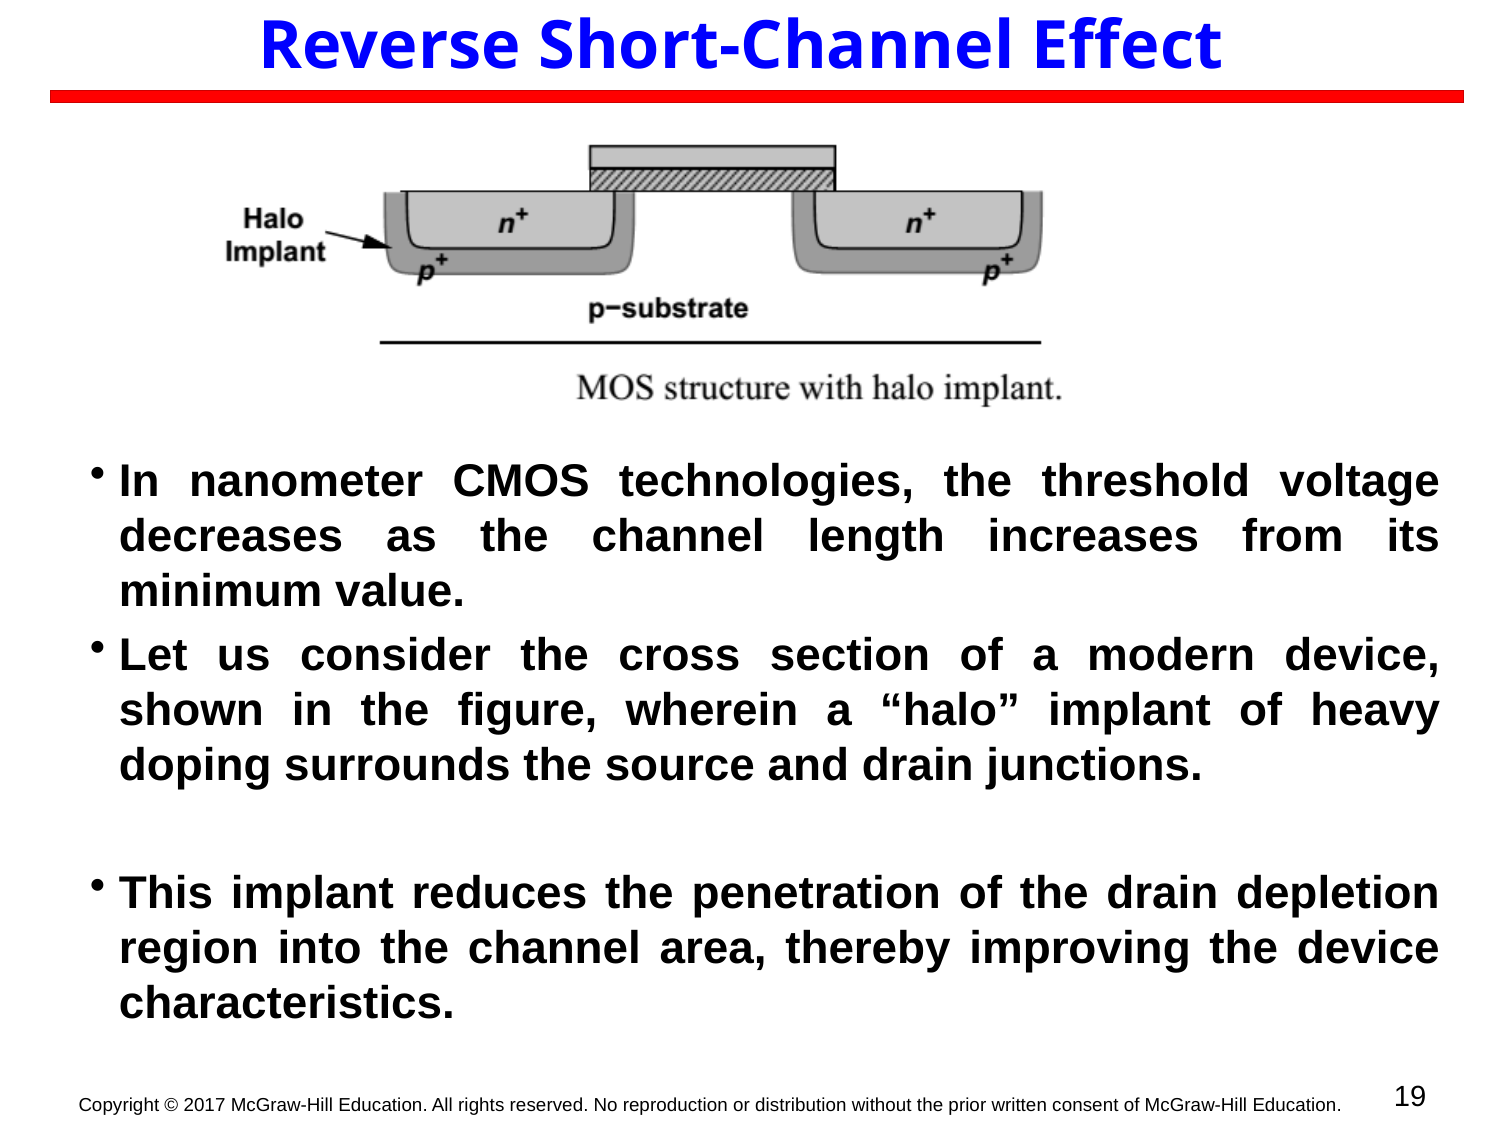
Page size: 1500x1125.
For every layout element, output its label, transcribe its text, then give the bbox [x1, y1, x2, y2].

slide_number 19 [1341, 1069, 1479, 1120]
text_box In nanometer CMOS technologies, the threshold voltage decreases as the channel length increases from its minimum value. Let us consider the cross section of a modern device, shown in the figure, wherein a “halo” implant of heavy doping surrounds the source and drain junctions. This implant reduces the penetration of the drain depletion region into the channel area, thereby improving the device characteristics. [74, 443, 1456, 1010]
title Reverse Short-Channel Effect [74, 0, 1426, 89]
picture [216, 128, 1068, 426]
